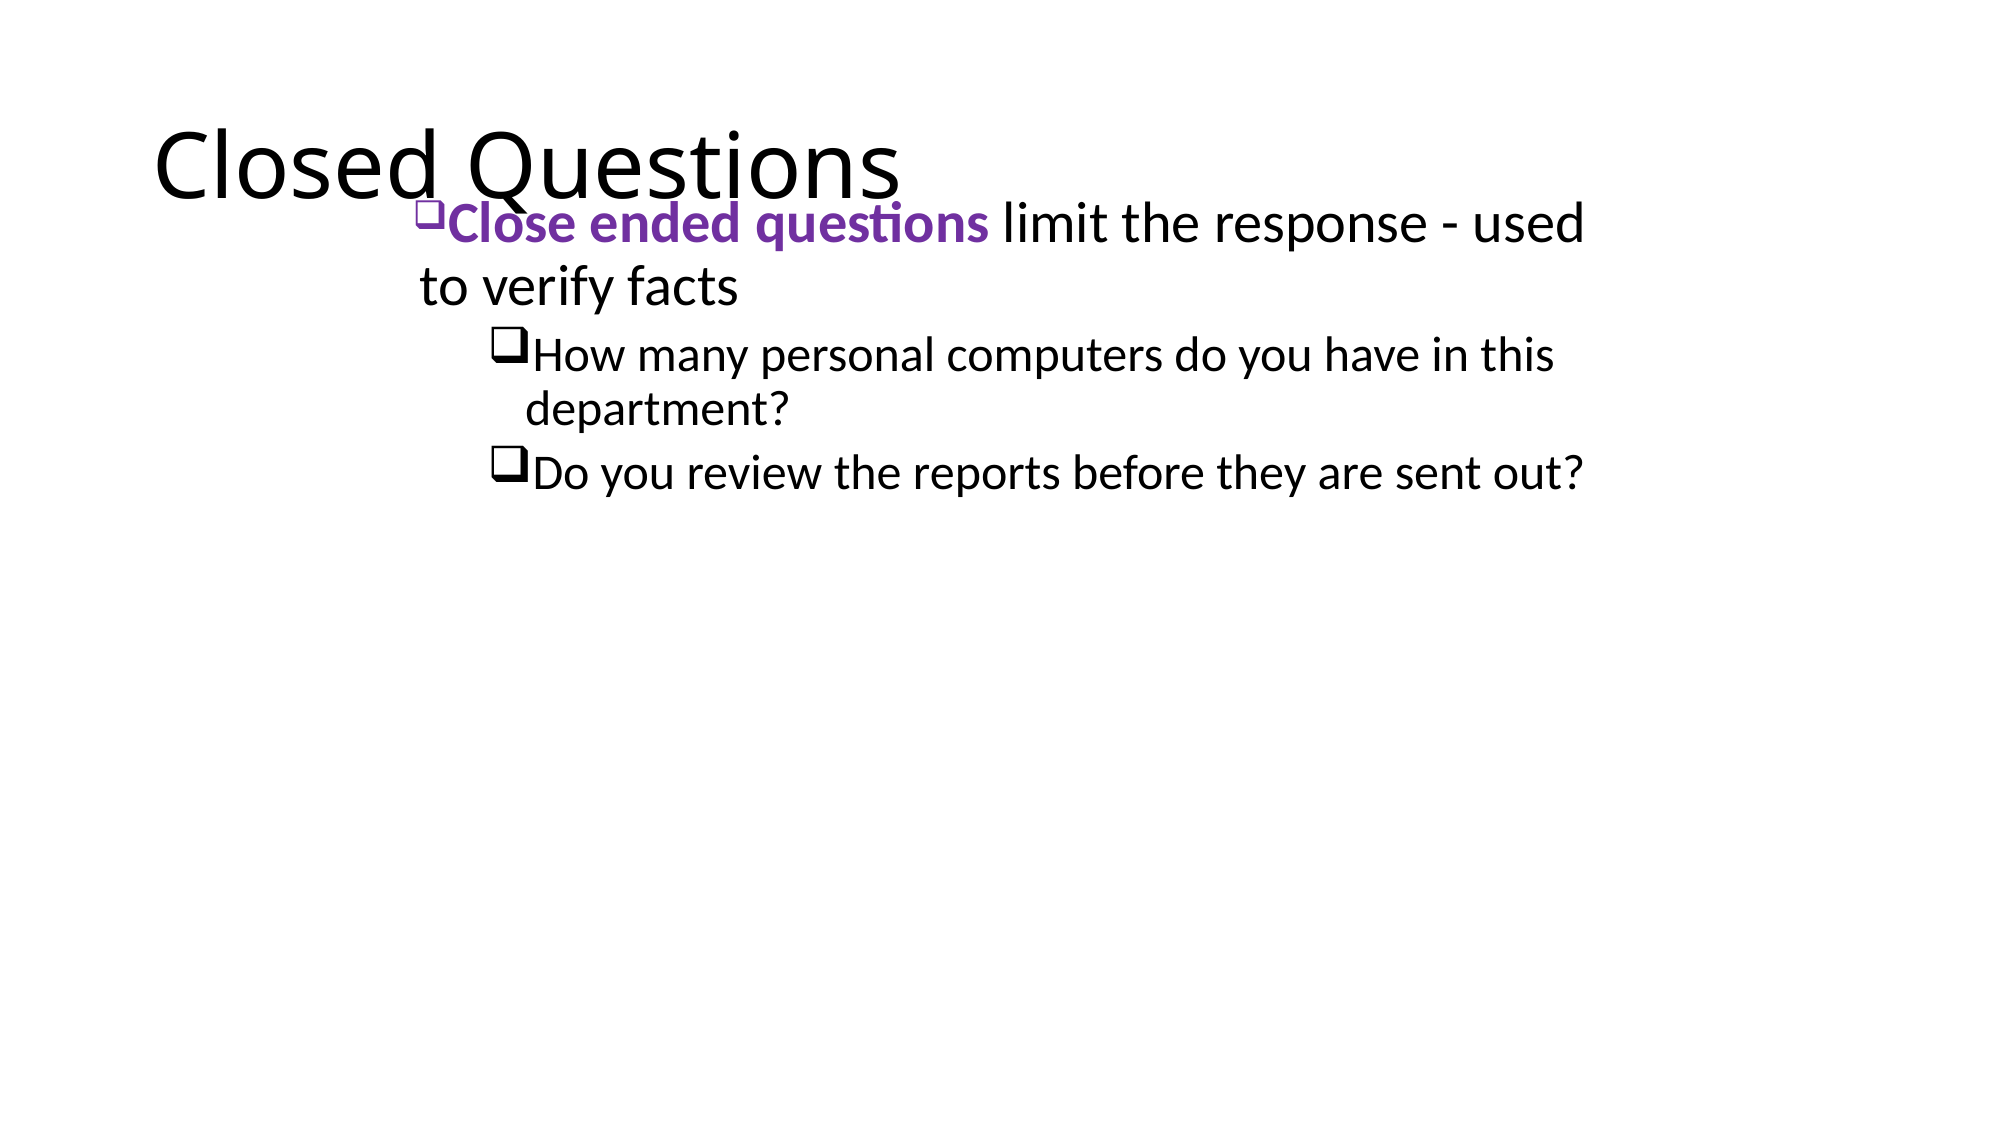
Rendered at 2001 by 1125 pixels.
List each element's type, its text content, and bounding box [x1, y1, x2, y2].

list Close ended questions limit the response - used to verify facts How many personal computers do you have in this department? Do you review the reports before they are sent out? [397, 184, 1603, 927]
title Closed Questions [137, 59, 1863, 278]
